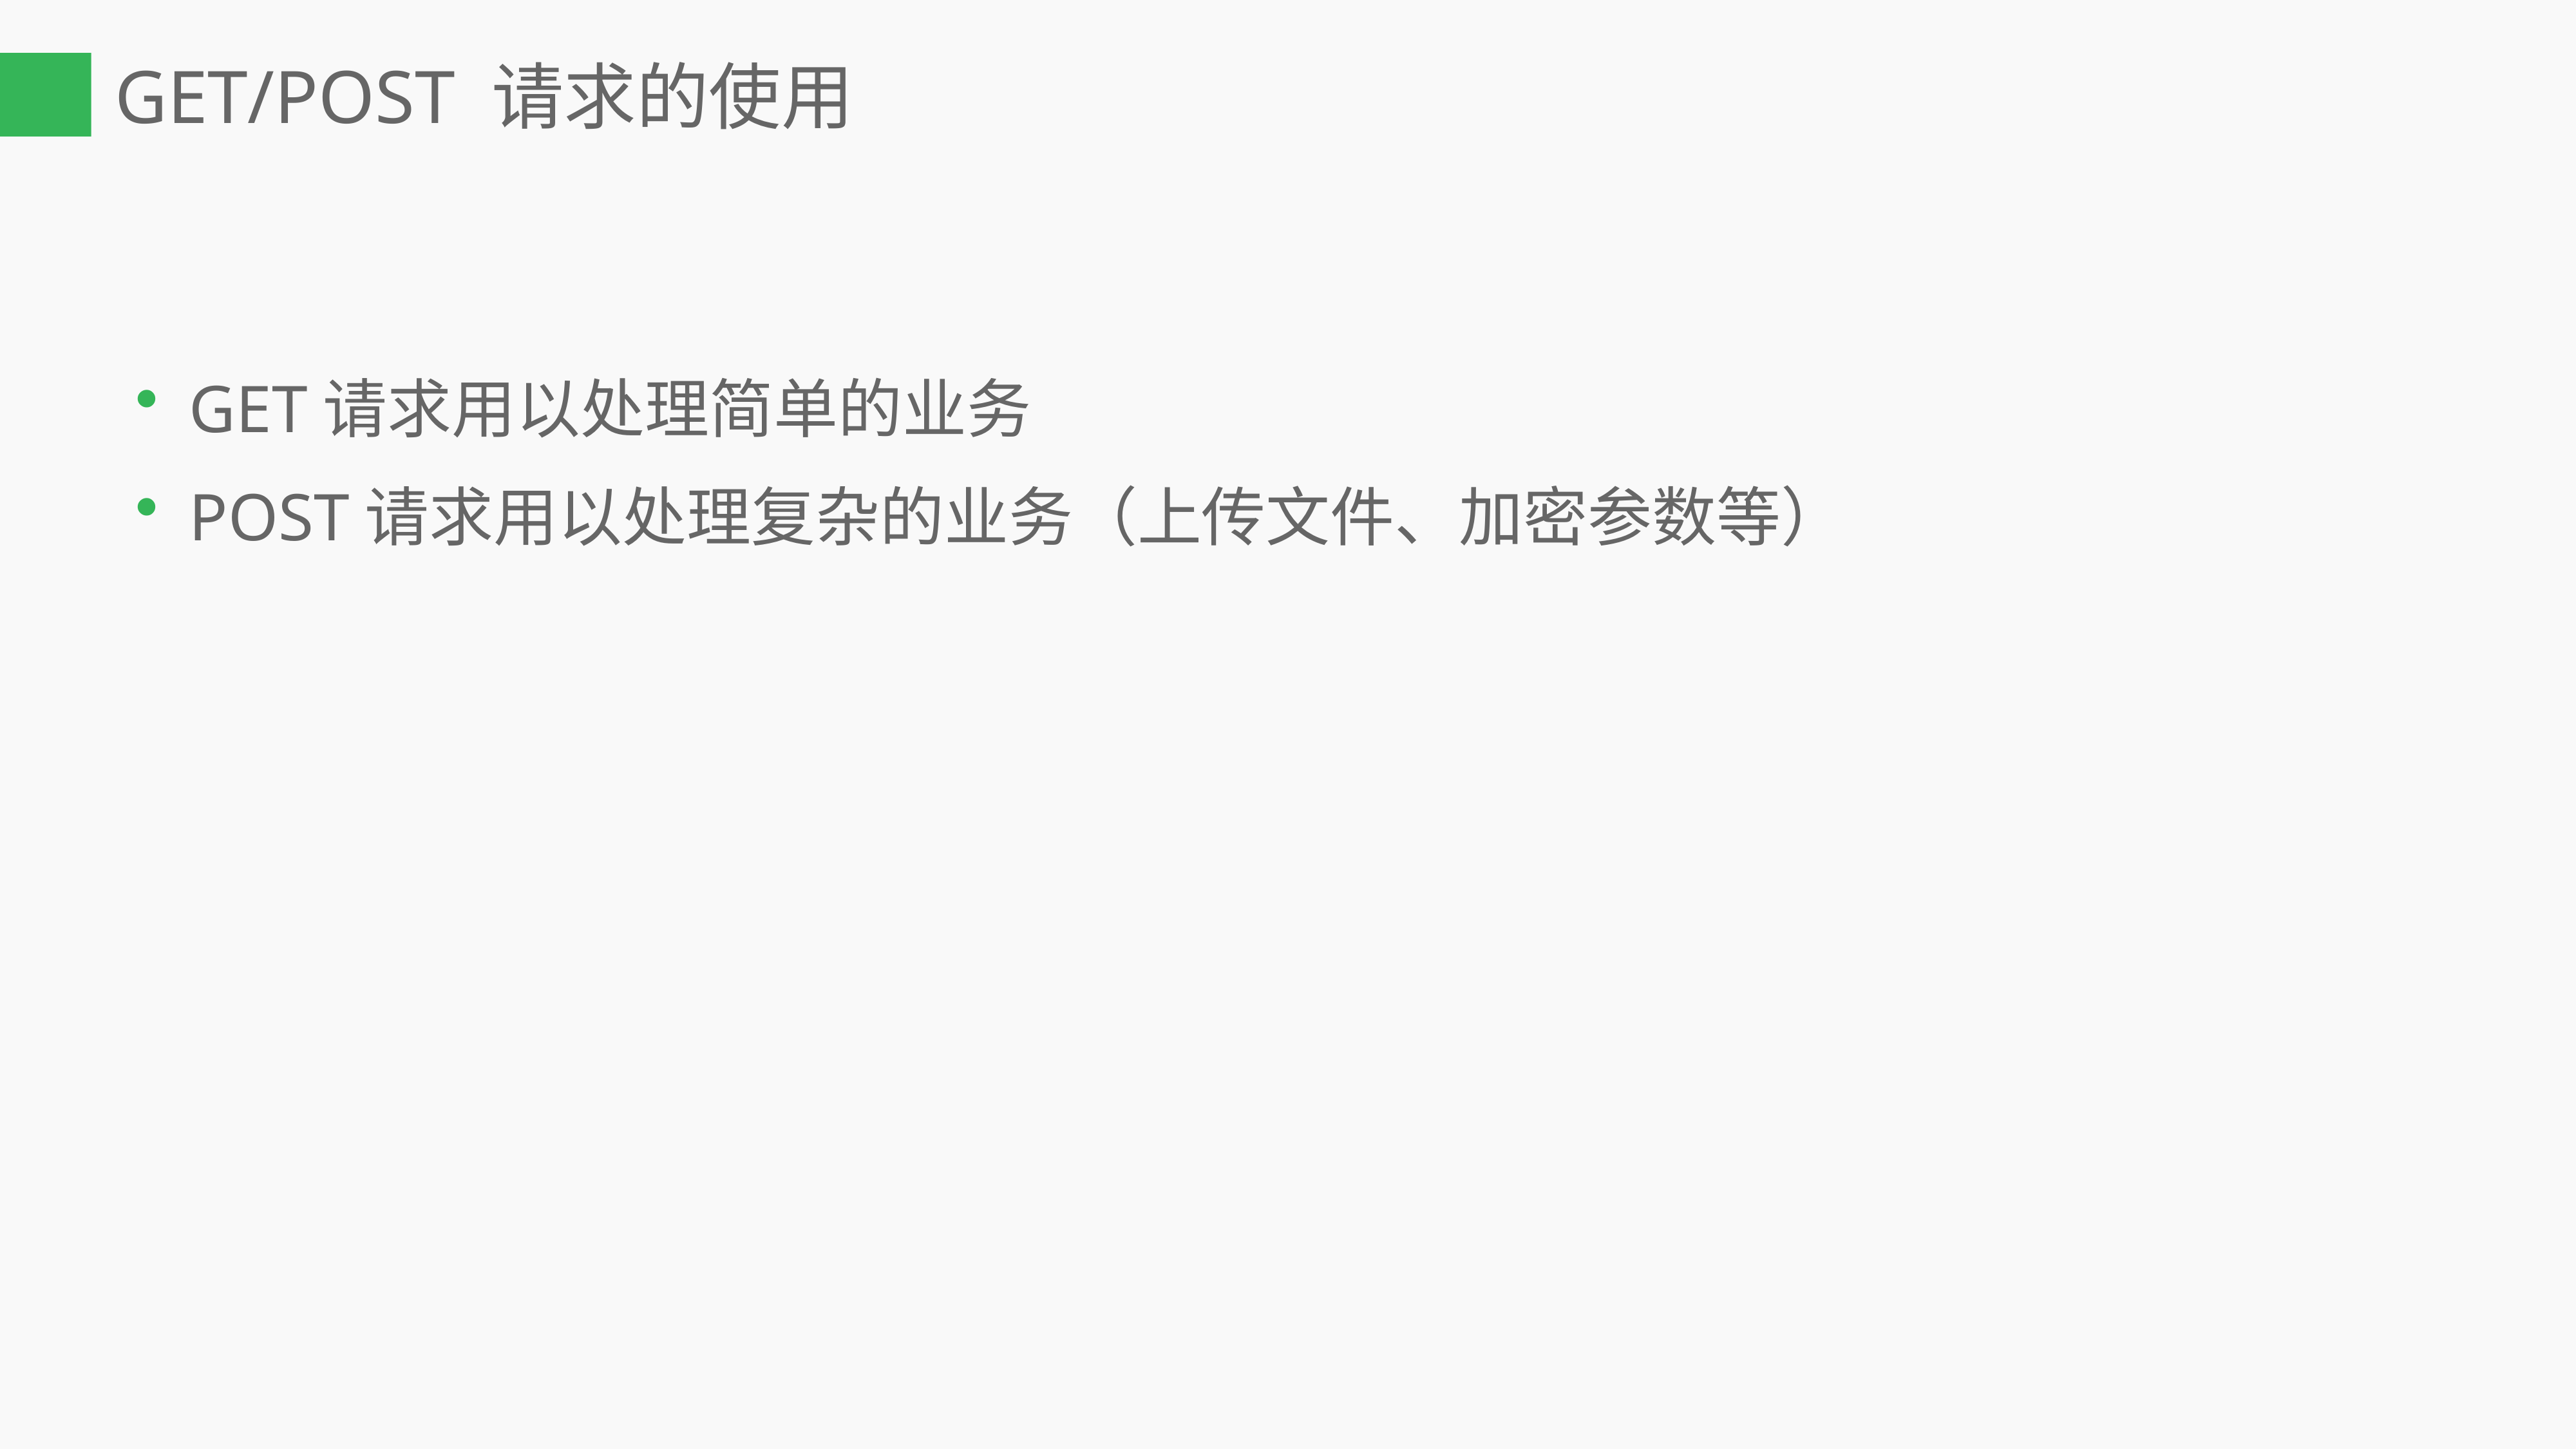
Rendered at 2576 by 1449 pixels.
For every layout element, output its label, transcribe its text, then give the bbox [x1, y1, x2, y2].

text_box GET/POST 请求的使用 [109, 45, 2540, 144]
text_box [0, 53, 91, 137]
list GET请求用以处理简单的业务 POST请求用以处理复杂的业务（上传文件、加密参数等） [115, 337, 2461, 1425]
